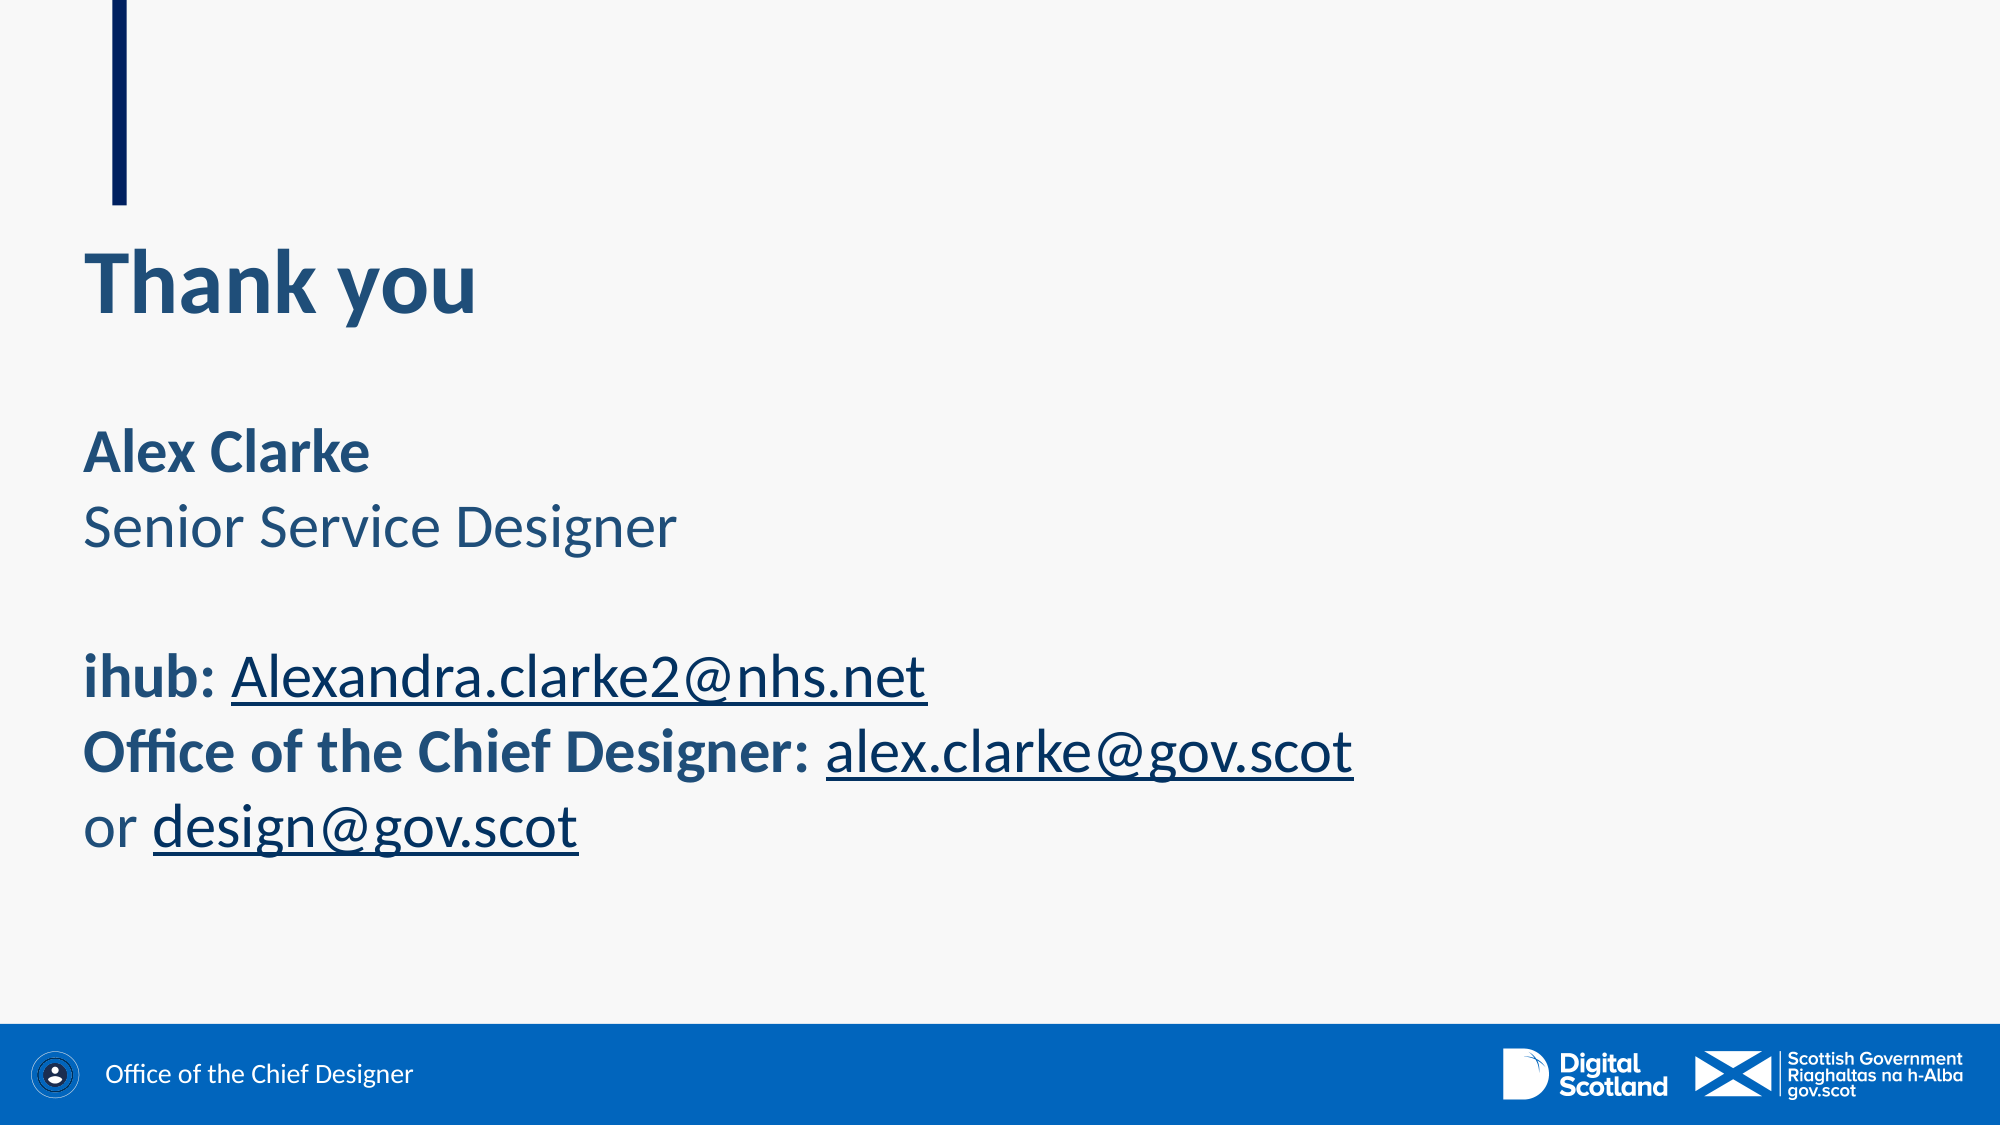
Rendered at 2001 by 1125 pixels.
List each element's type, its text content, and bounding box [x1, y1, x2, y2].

text_box Thank you [69, 227, 982, 340]
picture [0, 0, 2000, 1125]
text_box Alex Clarke Senior Service Designer ihub: Alexandra.clarke2@nhs.net Office of the Chief Designer: alex.clarke@gov.scot or design@gov.scot [69, 402, 2000, 868]
